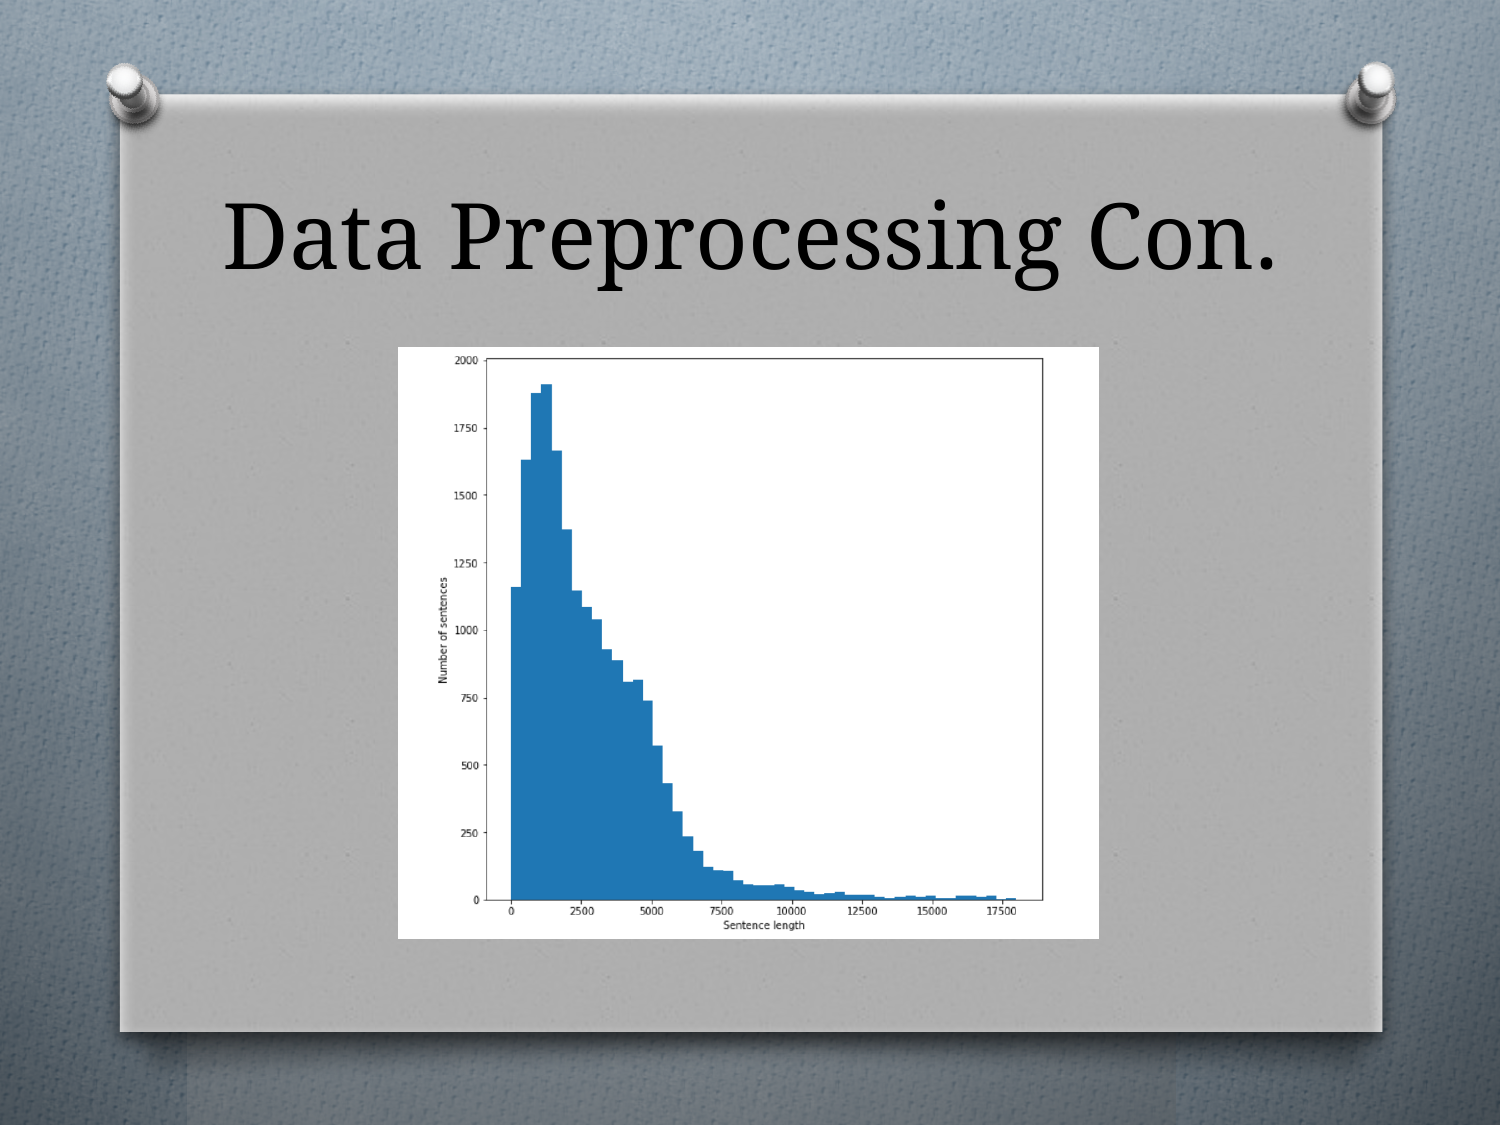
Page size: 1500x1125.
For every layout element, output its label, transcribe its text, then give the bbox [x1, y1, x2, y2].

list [398, 347, 1099, 939]
picture [1317, 35, 1439, 156]
title Data Preprocessing Con. [179, 134, 1323, 332]
picture [75, 29, 198, 153]
